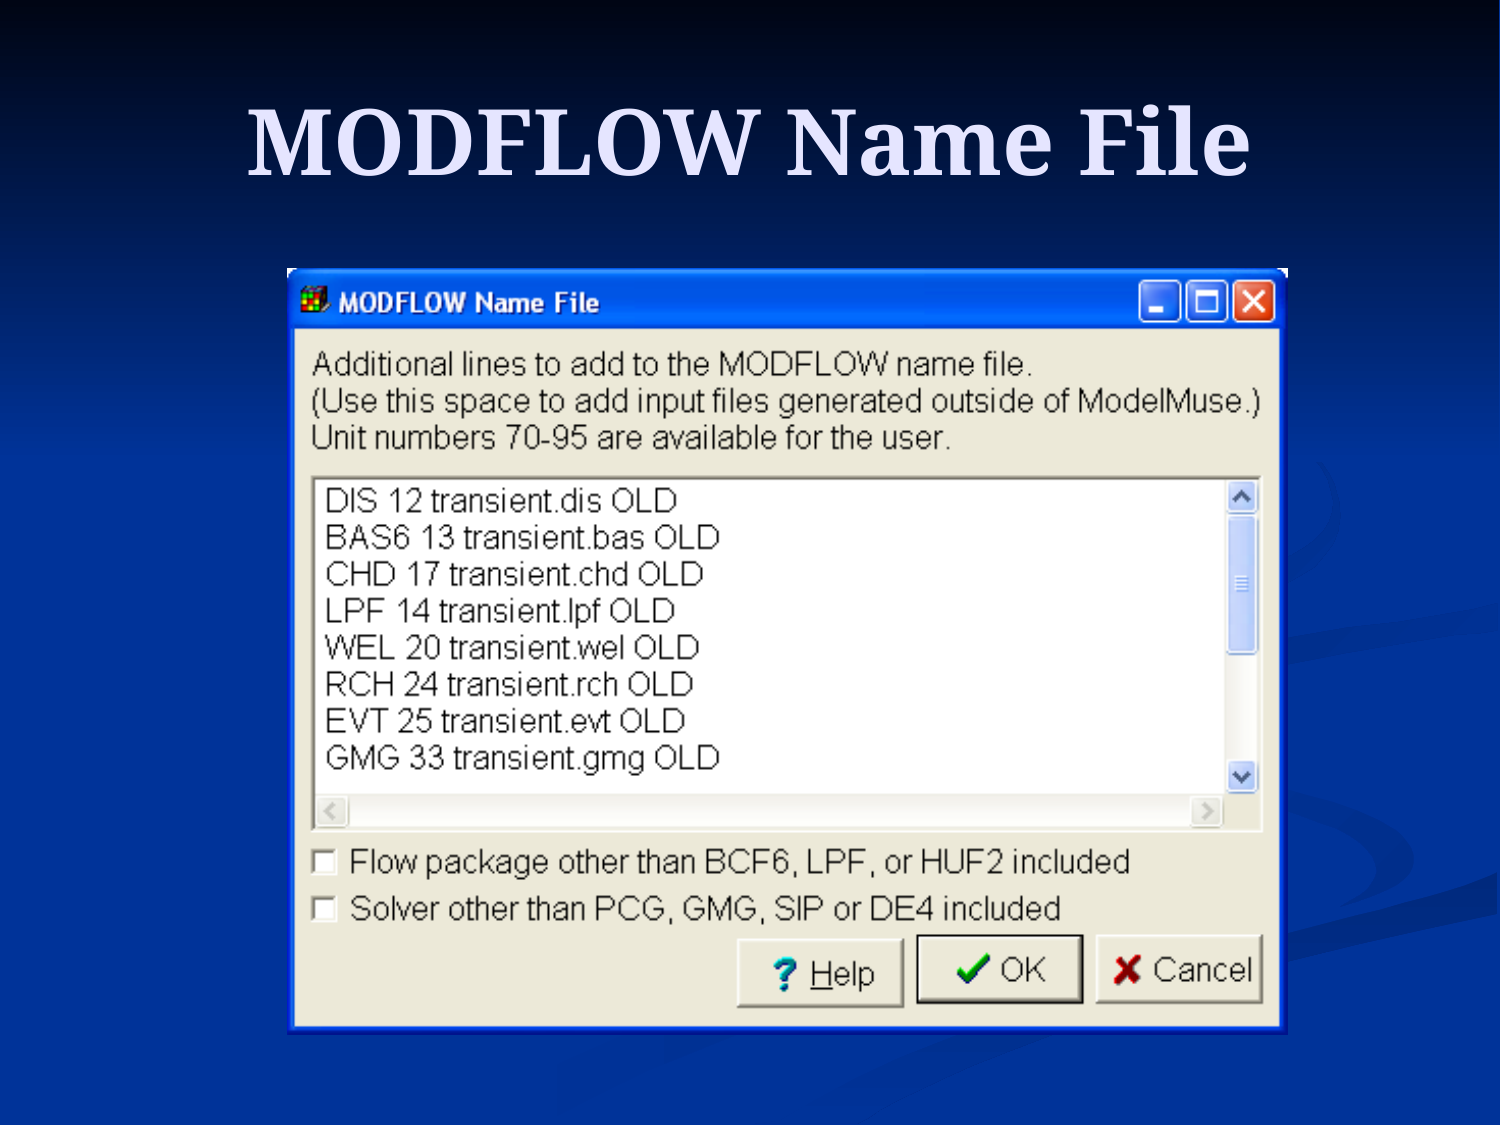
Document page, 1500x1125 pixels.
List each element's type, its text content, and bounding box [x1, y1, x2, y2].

picture [287, 268, 1288, 1035]
title MODFLOW Name File [74, 44, 1426, 233]
